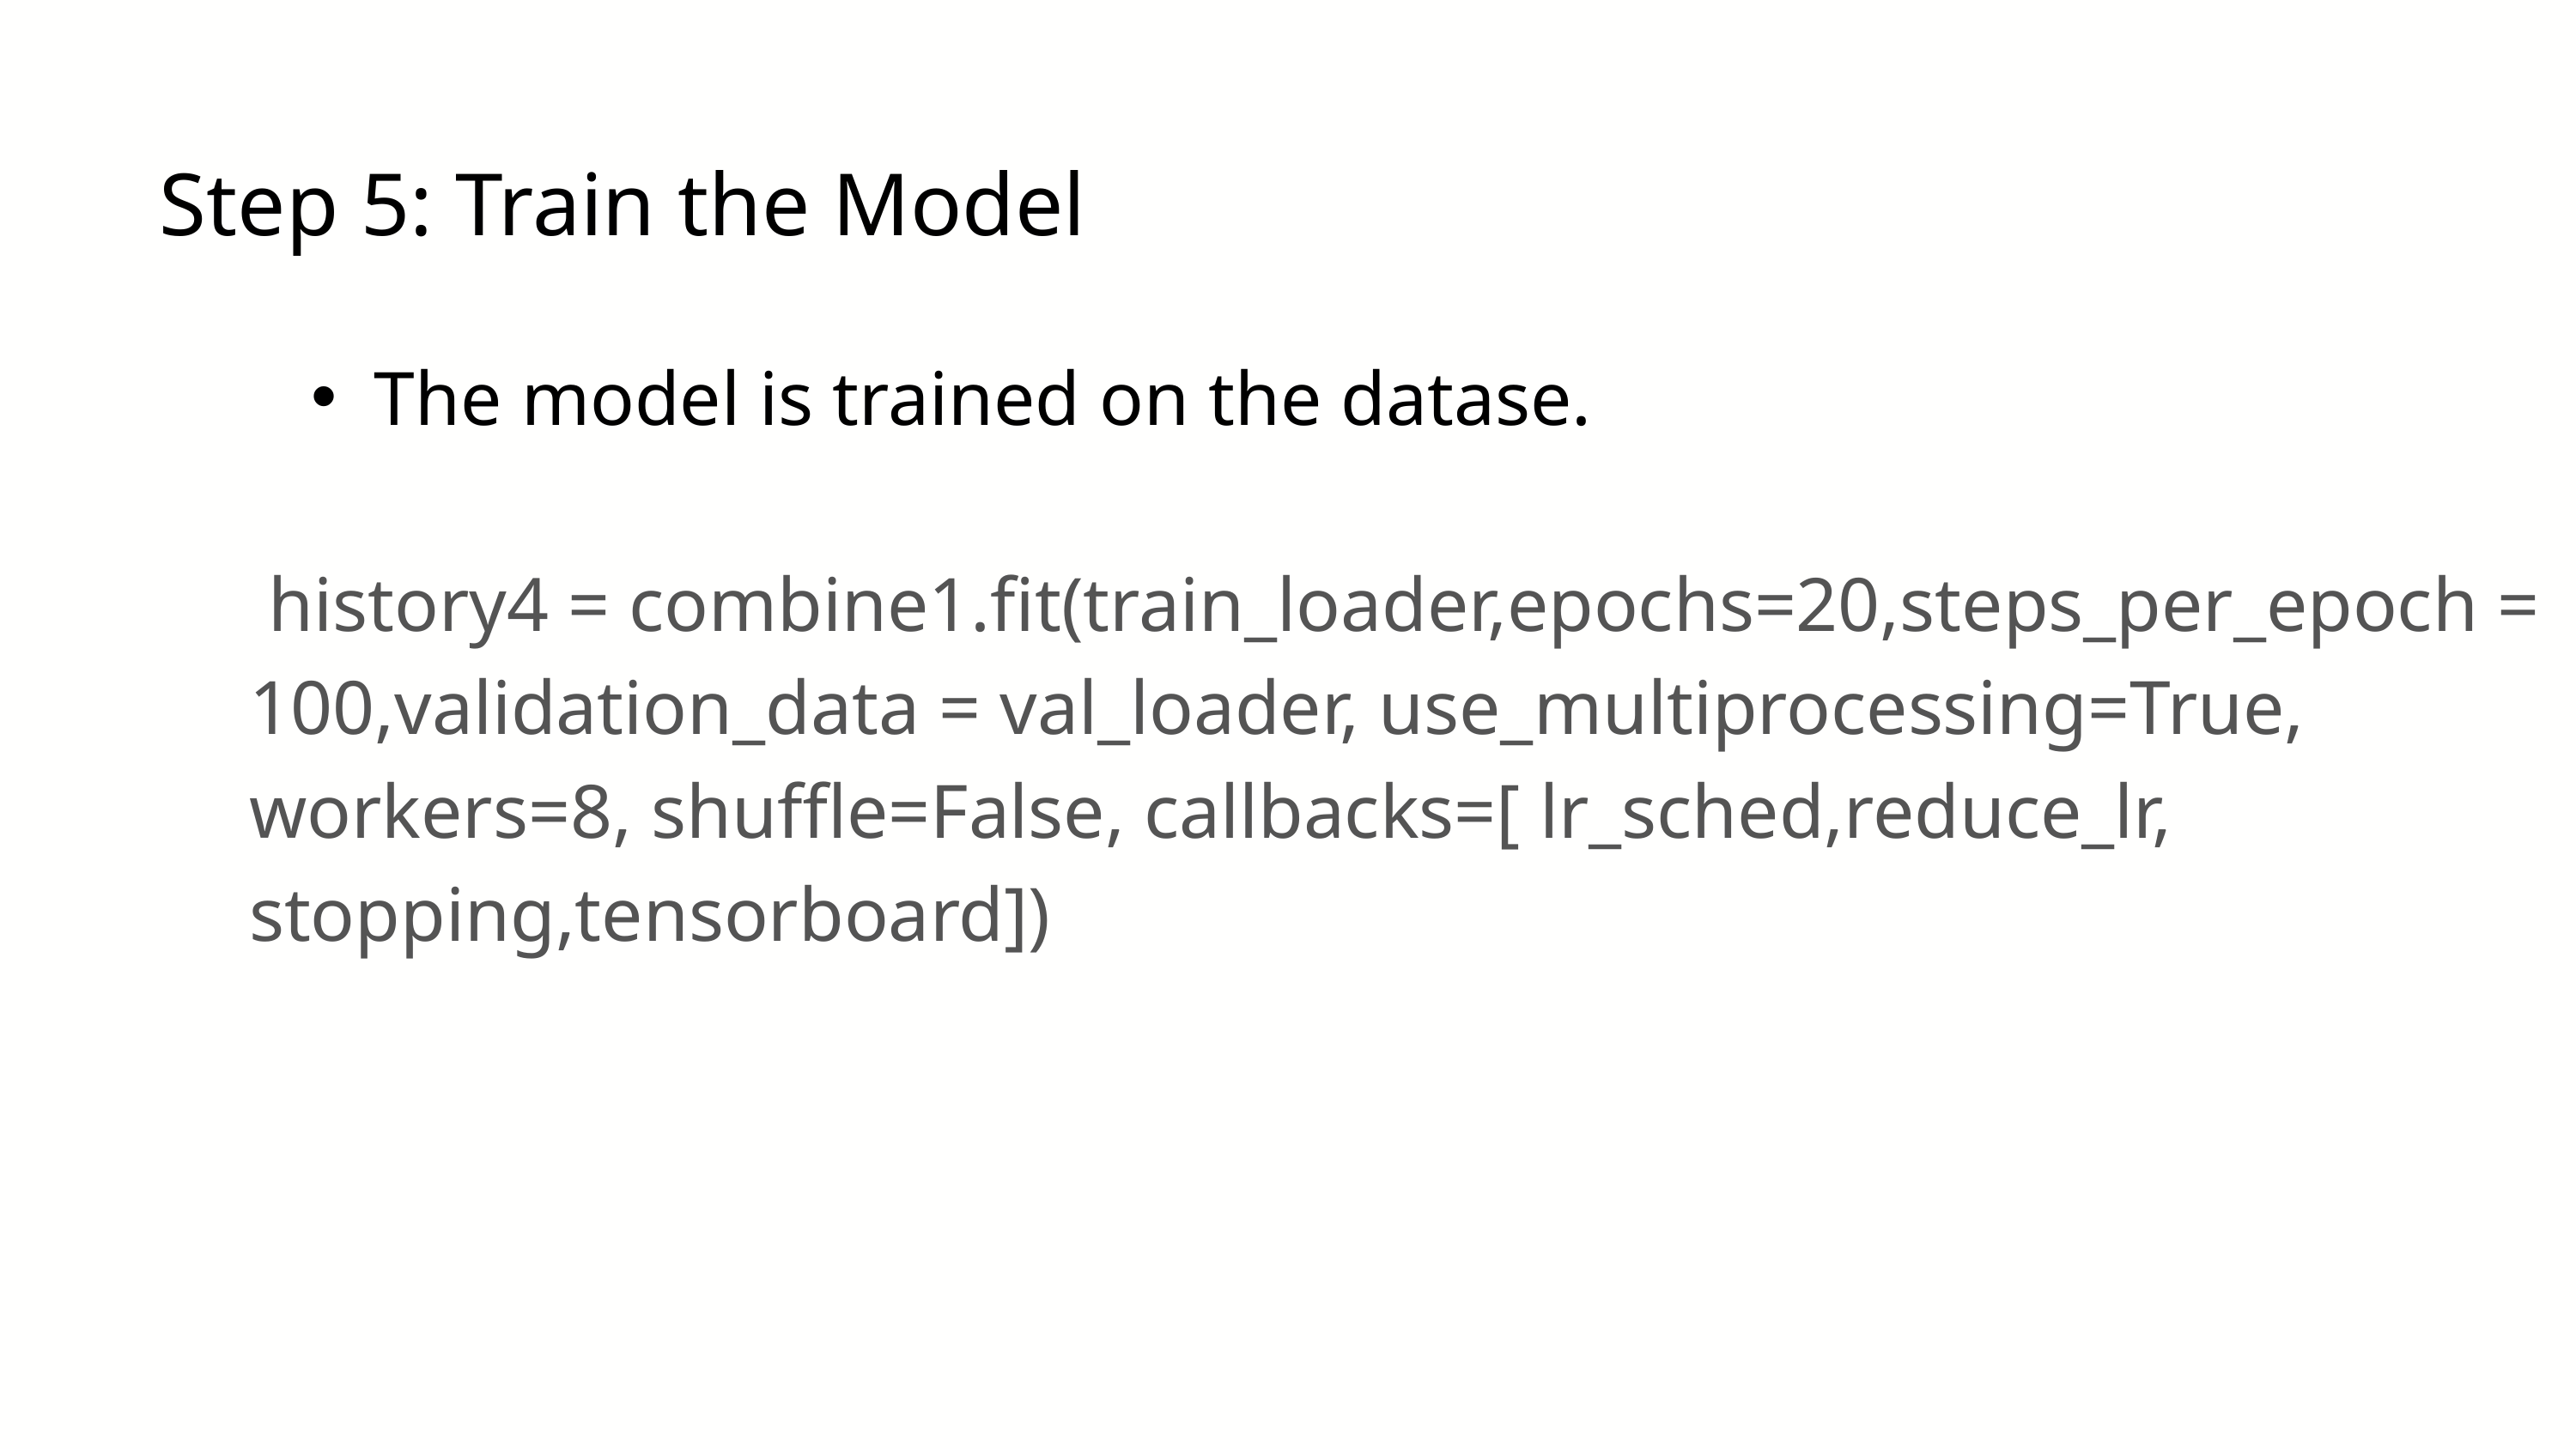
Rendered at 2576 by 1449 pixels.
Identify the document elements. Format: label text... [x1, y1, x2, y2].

text_box Step 5: Train the Model [137, 132, 1131, 253]
text_box The model is trained on the datase. history4 = combine1.fit(train_loader,epochs=20,steps_per_epoch = 100,validation_data = val_loader, use_multiprocessing=True, workers=8, shuffle=False, callbacks=[ lr_sched,reduce_lr, stopping,tensorboard]) [249, 336, 2554, 956]
